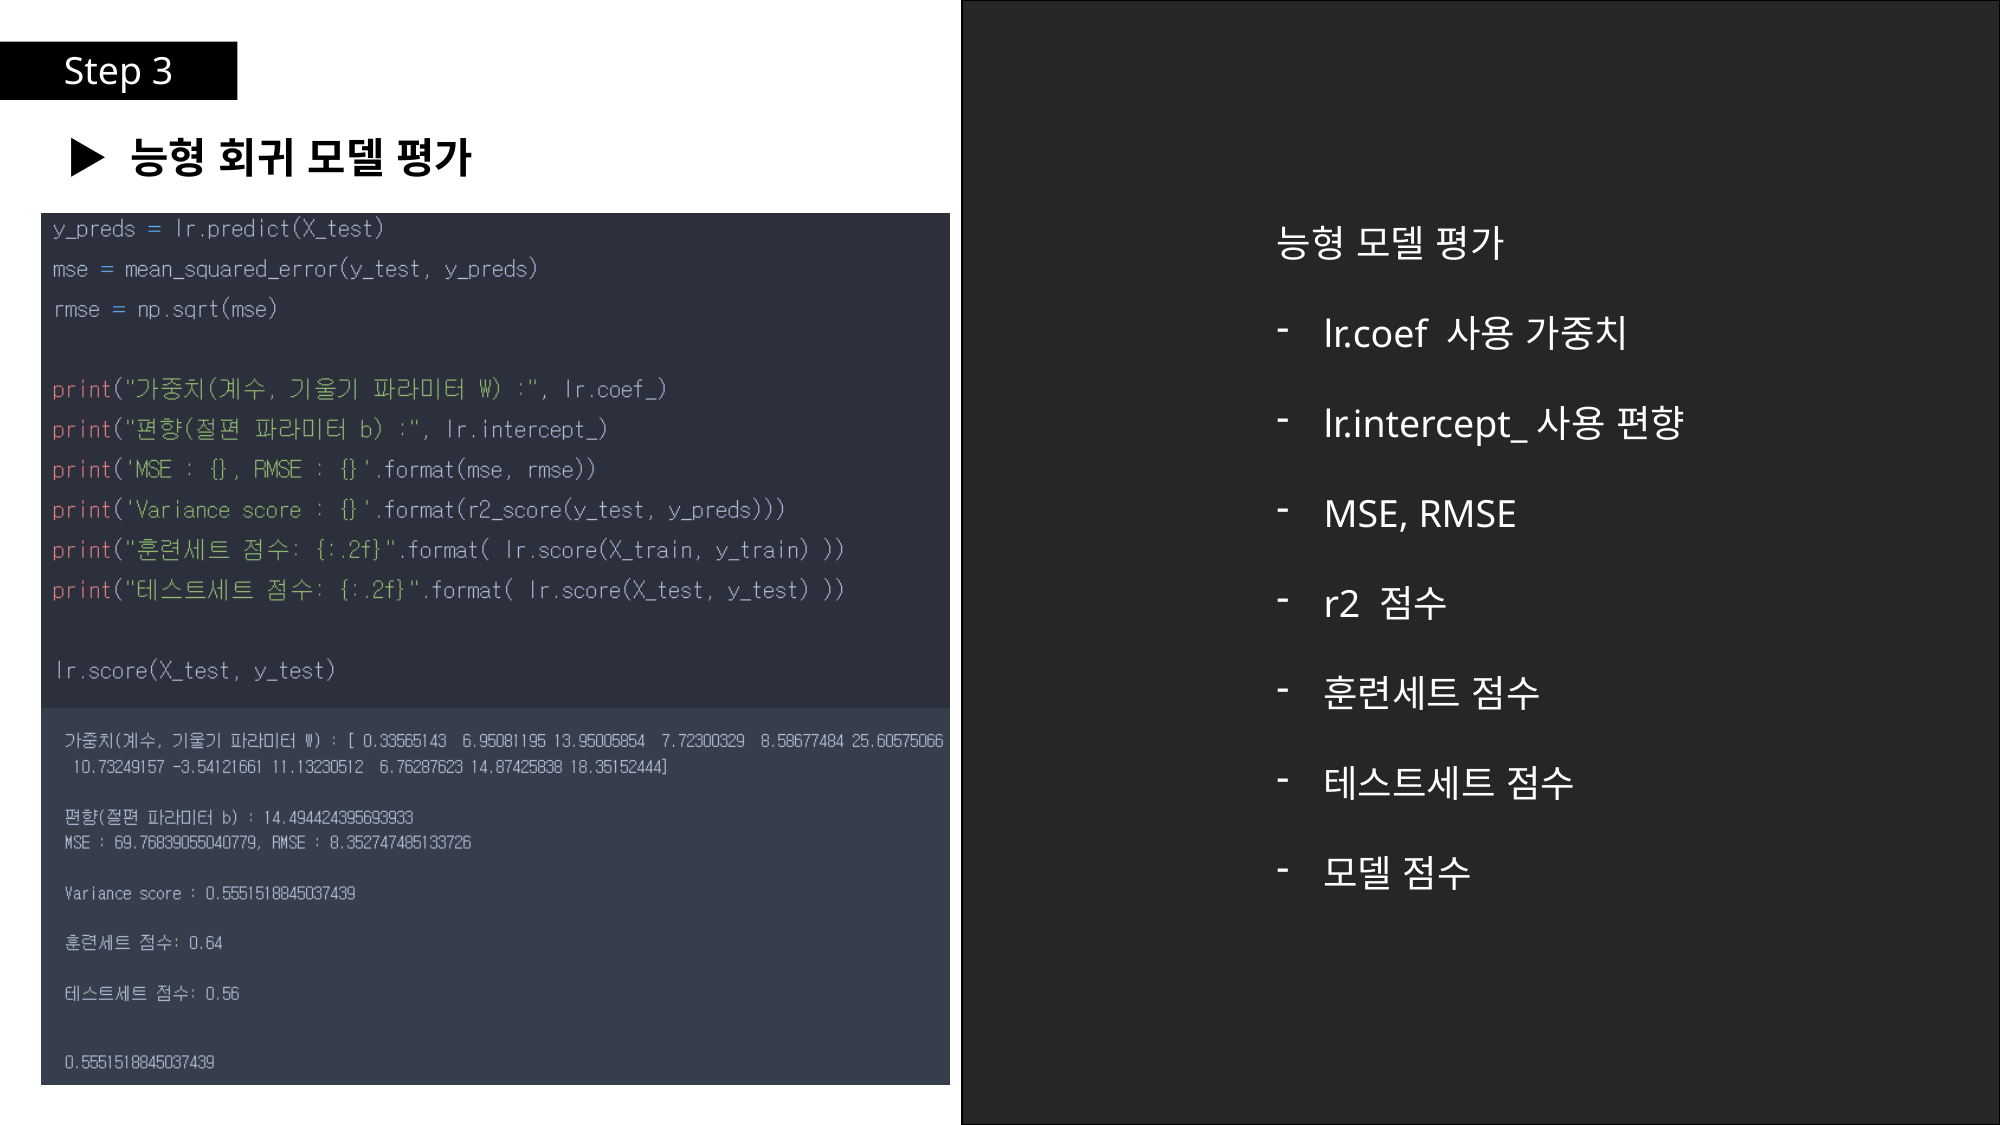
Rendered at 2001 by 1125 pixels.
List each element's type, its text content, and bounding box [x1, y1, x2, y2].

text_box [961, 0, 2000, 1125]
text_box 능형 모델 평가 lr.coef 사용 가중치 lr.intercept_사용 편향 MSE, RMSE r2 점수 훈련세트 점수 테스트세트 점수 모델 점수 [1261, 213, 1701, 903]
picture [41, 213, 950, 1085]
text_box ▶ 능형 회귀 모델 평가 [52, 124, 489, 189]
text_box Step 3 [0, 40, 238, 100]
